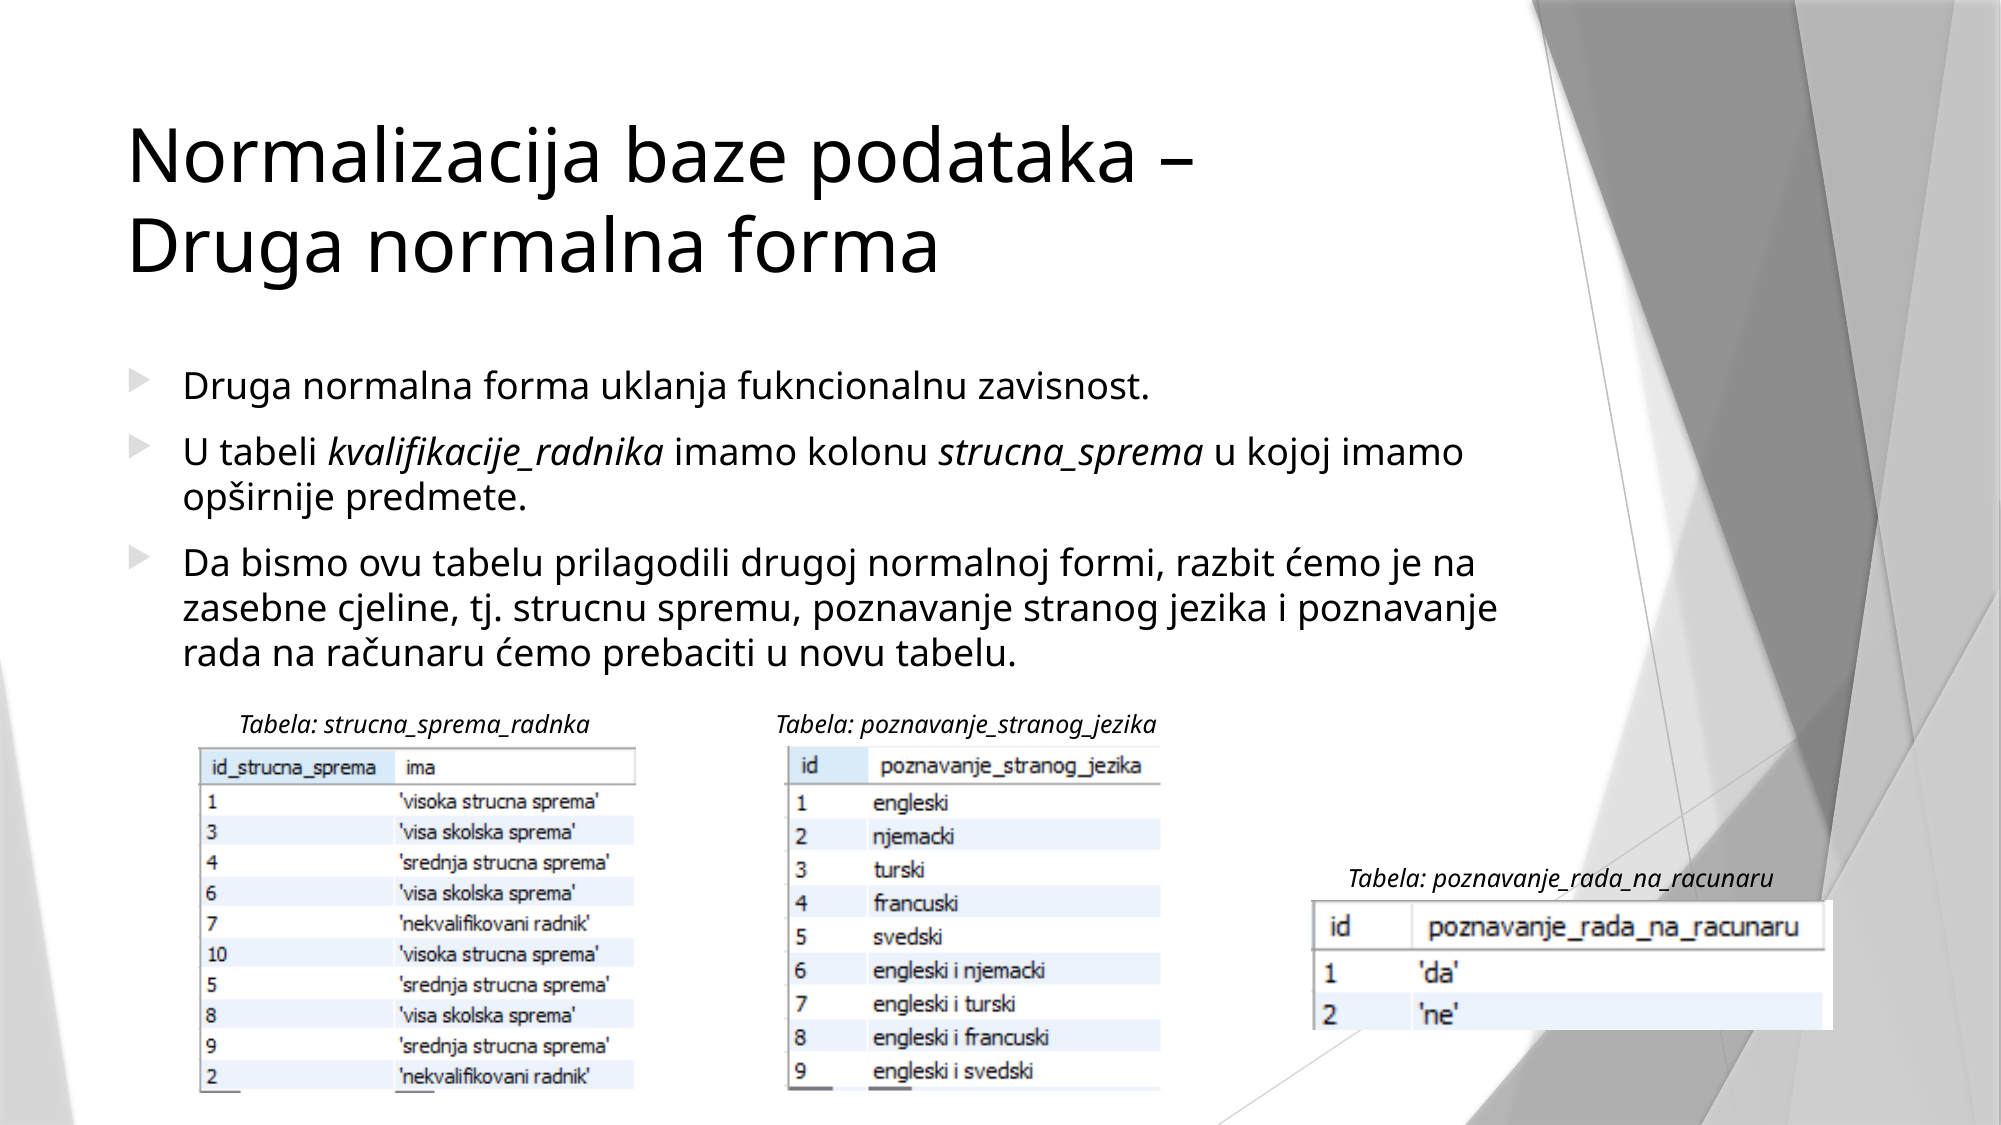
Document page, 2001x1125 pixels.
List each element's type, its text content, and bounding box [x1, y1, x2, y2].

title Normalizacija baze podataka – Druga normalna forma [111, 99, 1522, 317]
text_box Tabela: poznavanje_stranog_jezika [760, 701, 1217, 746]
picture [197, 745, 637, 1094]
text_box Tabela: poznavanje_rada_na_racunaru [1332, 854, 1812, 898]
picture [1311, 899, 1834, 1031]
list Druga normalna forma uklanja fukncionalnu zavisnost. U tabeli kvalifikacije_radnika imamo kolonu strucna_sprema u kojoj imamo opširnije predmete. Da bismo ovu tabelu prilagodili drugoj normalnoj formi, razbit ćemo je na zasebne cjeline, tj. strucnu spremu, poznavanje stranog jezika i poznavanje rada na računaru ćemo prebaciti u novu tabelu. [111, 354, 1522, 992]
text_box Tabela: strucna_sprema_radnka [224, 701, 636, 745]
picture [784, 745, 1163, 1094]
